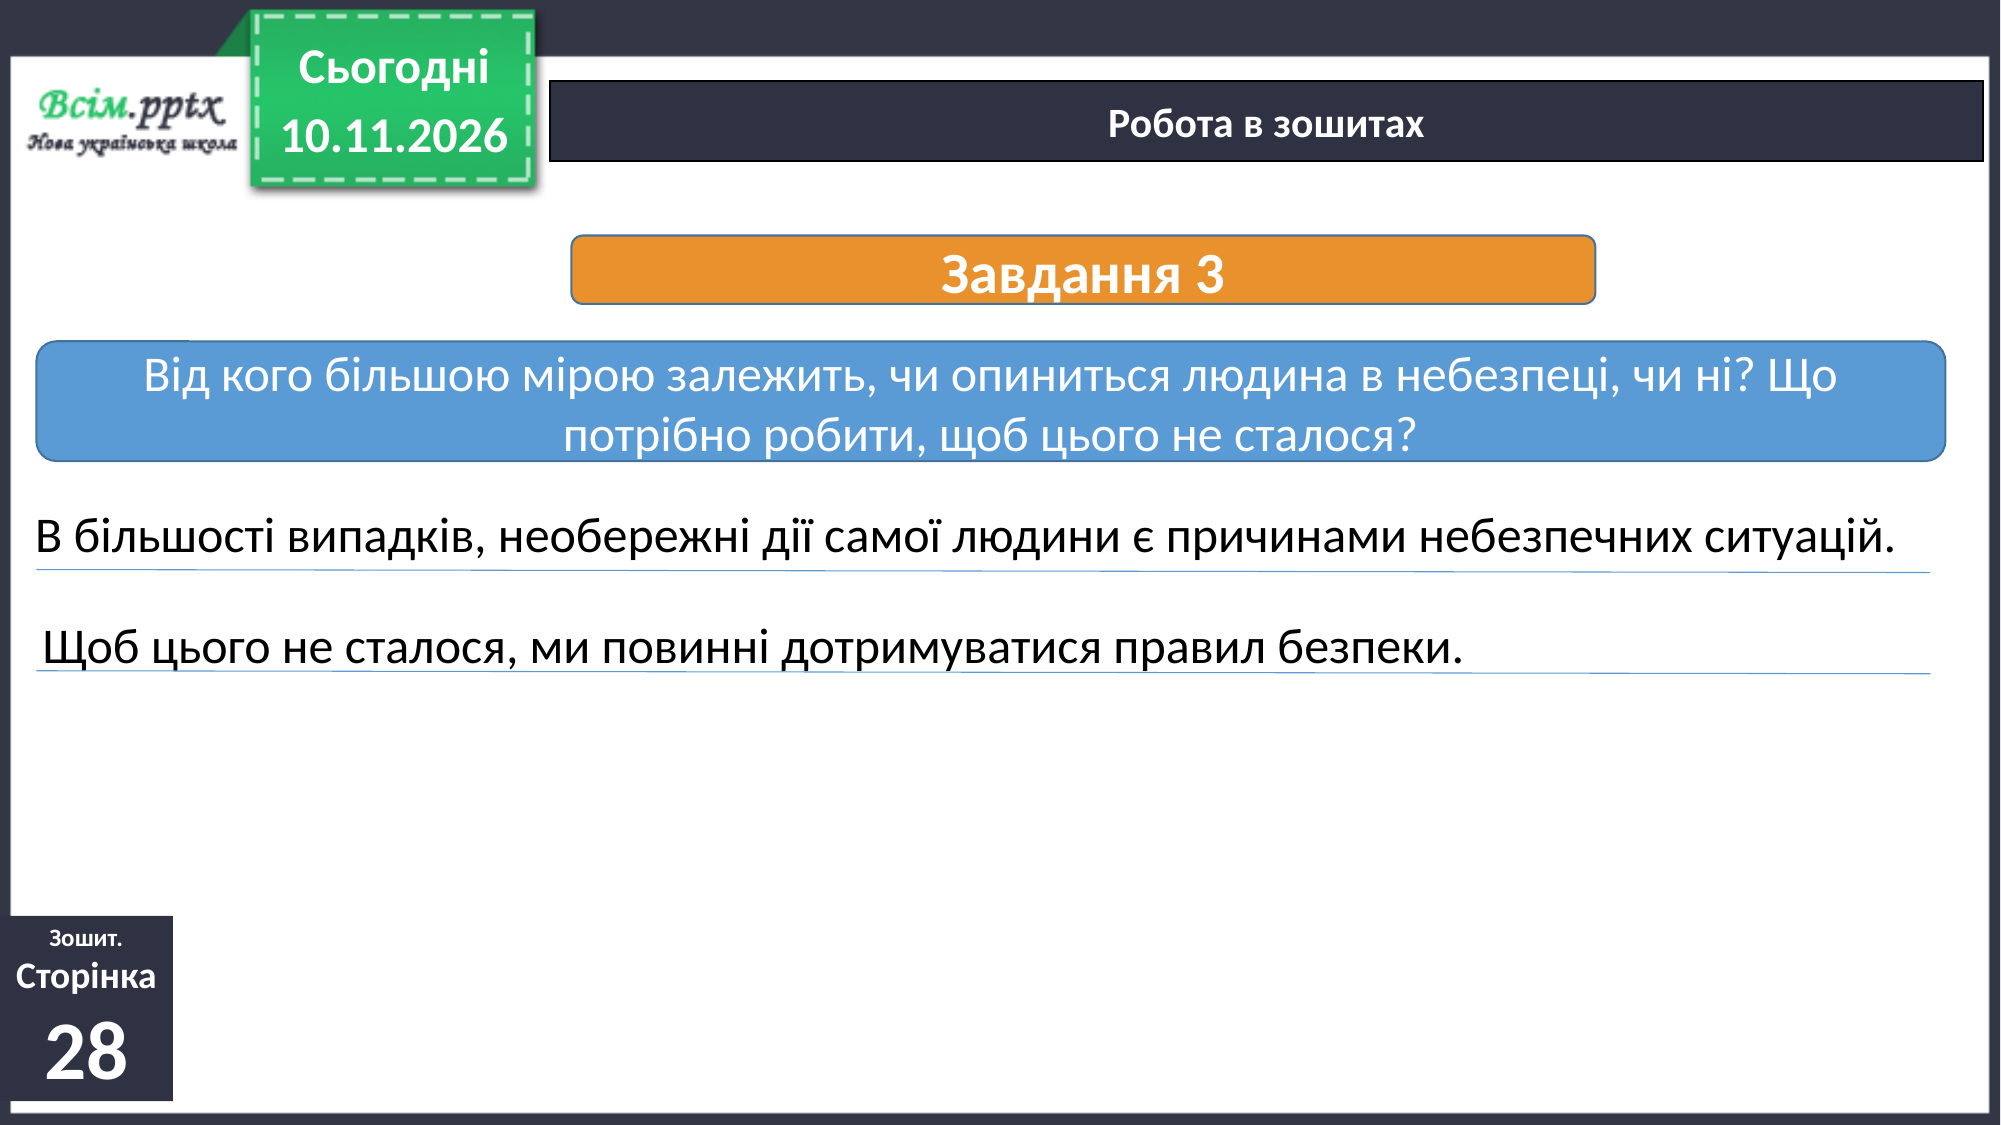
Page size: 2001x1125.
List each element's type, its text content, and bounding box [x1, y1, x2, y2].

text_box Робота в зошитах [549, 80, 1984, 162]
text_box Щоб цього не сталося, ми повинні дотримуватися правил безпеки. [27, 606, 1931, 681]
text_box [36, 670, 1931, 674]
text_box Від кого більшою мірою залежить, чи опиниться людина в небезпеці, чи ні? Що потрібно робити, щоб цього не сталося? [35, 340, 1947, 463]
text_box В більшості випадків, необережні дії самої людини є причинами небезпечних ситуацій. [20, 494, 1938, 570]
text_box Сьогодні [284, 26, 535, 101]
text_box 22.03.2022 [263, 101, 524, 164]
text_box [36, 569, 1931, 573]
text_box Зошит. Сторінка 28 [0, 915, 174, 1102]
text_box Завдання 3 [570, 234, 1597, 305]
picture [0, 0, 2001, 1125]
